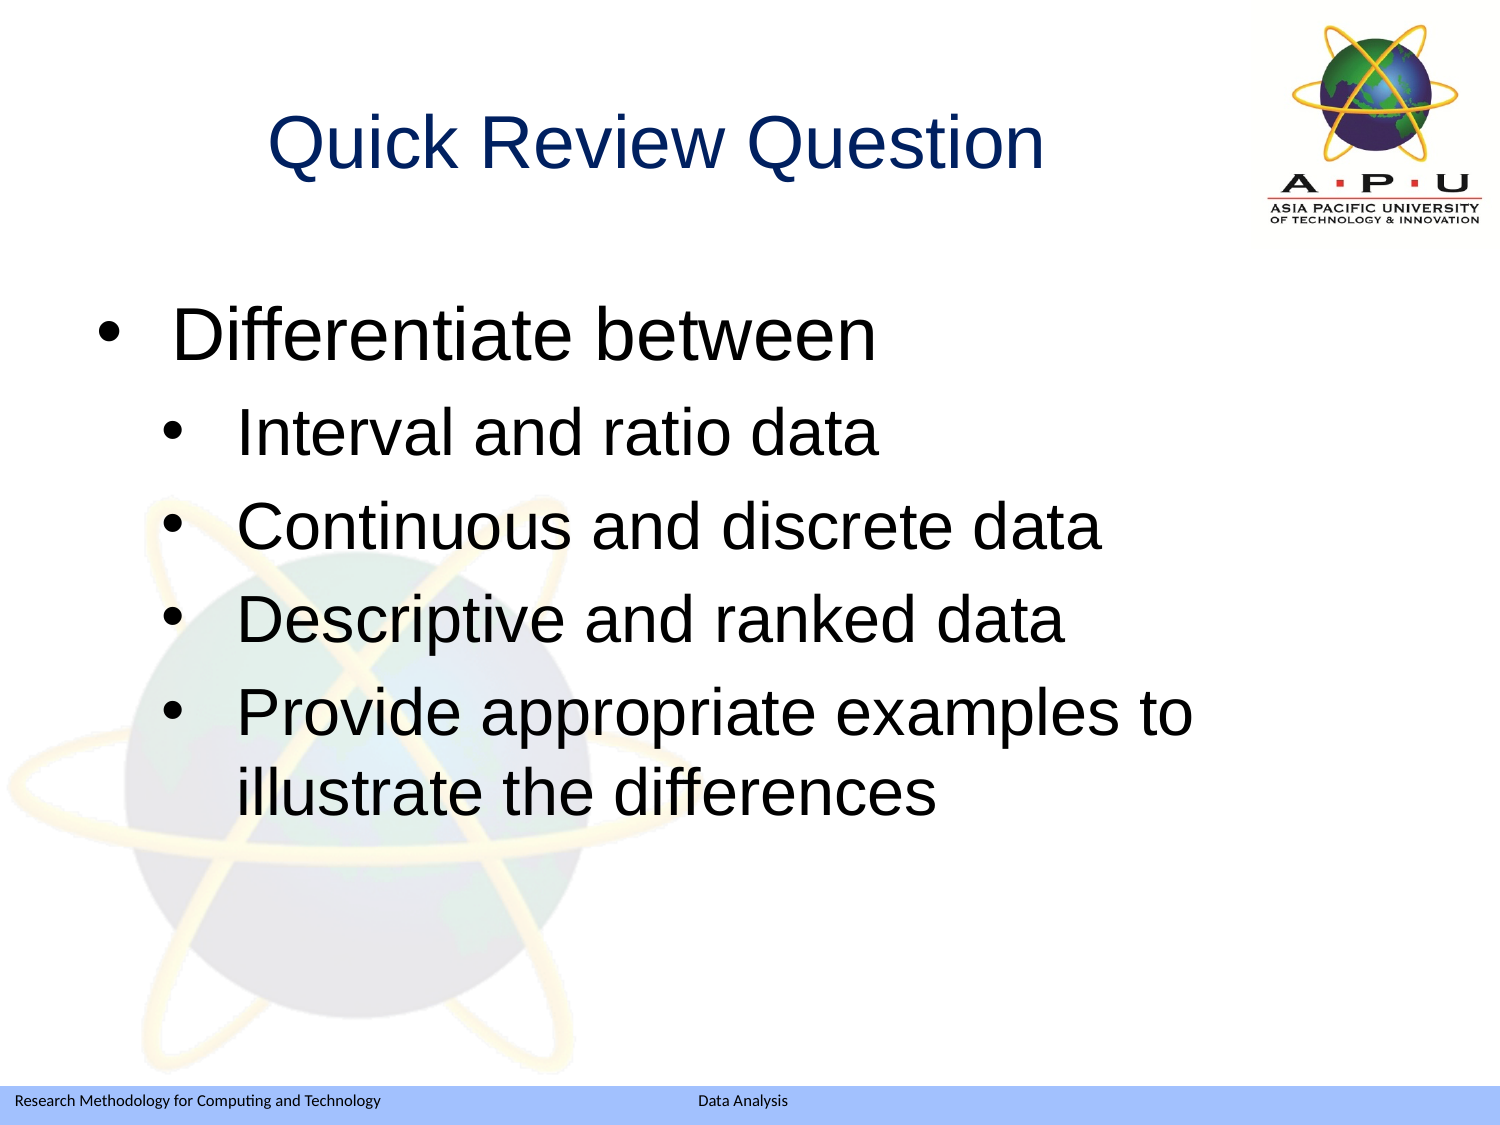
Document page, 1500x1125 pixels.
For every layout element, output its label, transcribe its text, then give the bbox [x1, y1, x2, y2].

list Differentiate between Interval and ratio data Continuous and discrete data Descriptive and ranked data Provide appropriate examples to illustrate the differences [79, 278, 1430, 1021]
title Quick Review Question [79, 45, 1235, 233]
picture [1251, 0, 1500, 249]
